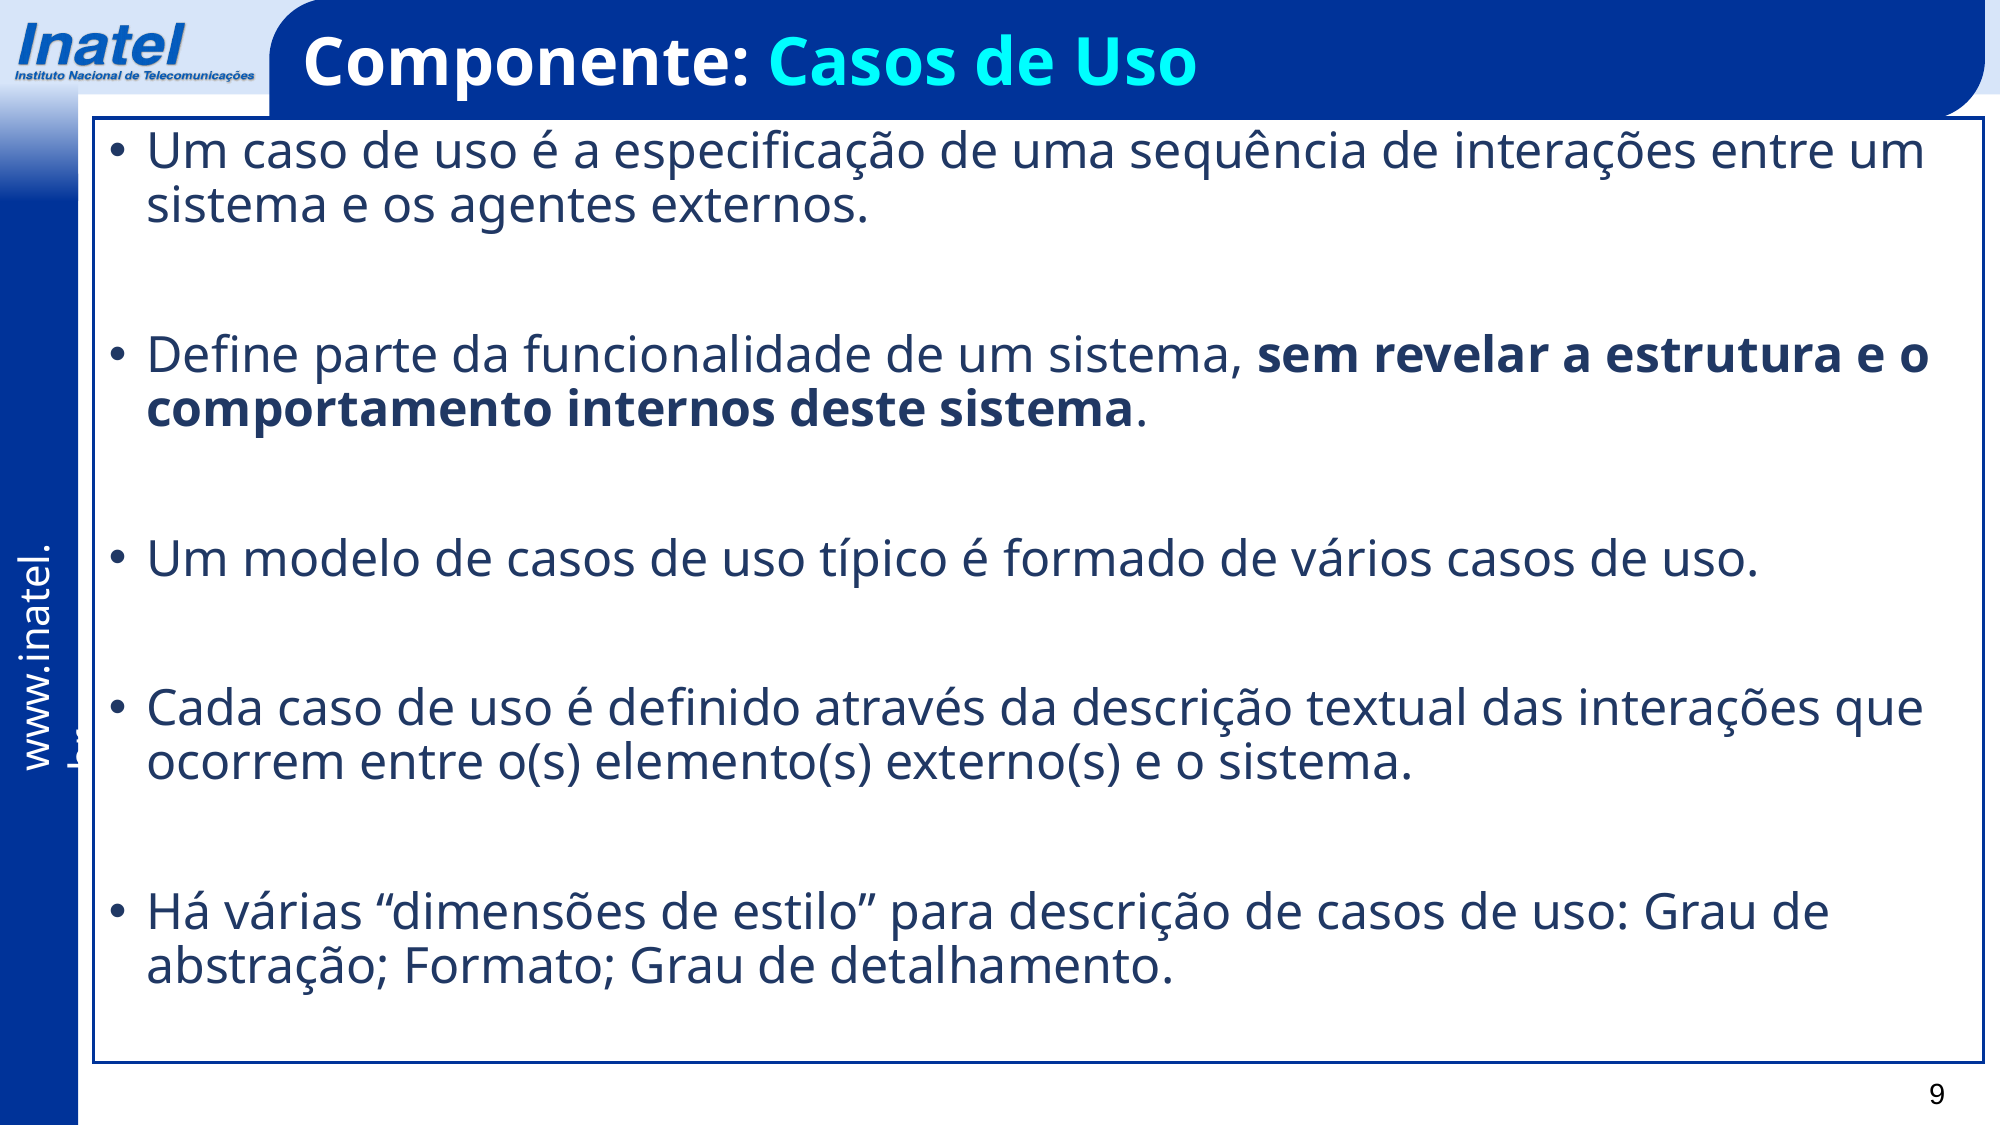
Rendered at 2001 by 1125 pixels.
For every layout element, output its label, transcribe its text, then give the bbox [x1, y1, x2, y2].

picture [12, 20, 258, 85]
text_box Um caso de uso é a especificação de uma sequência de interações entre um sistema e os agentes externos. Define parte da funcionalidade de um sistema, sem revelar a estrutura e o comportamento internos deste sistema. Um modelo de casos de uso típico é formado de vários casos de uso. Cada caso de uso é definido através da descrição textual das interações que ocorrem entre o(s) elemento(s) externo(s) e o sistema. Há várias “dimensões de estilo” para descrição de casos de uso: Grau de abstração; Formato; Grau de detalhamento. [93, 117, 1984, 1064]
text_box Componente: Casos de Uso [269, 0, 1985, 120]
